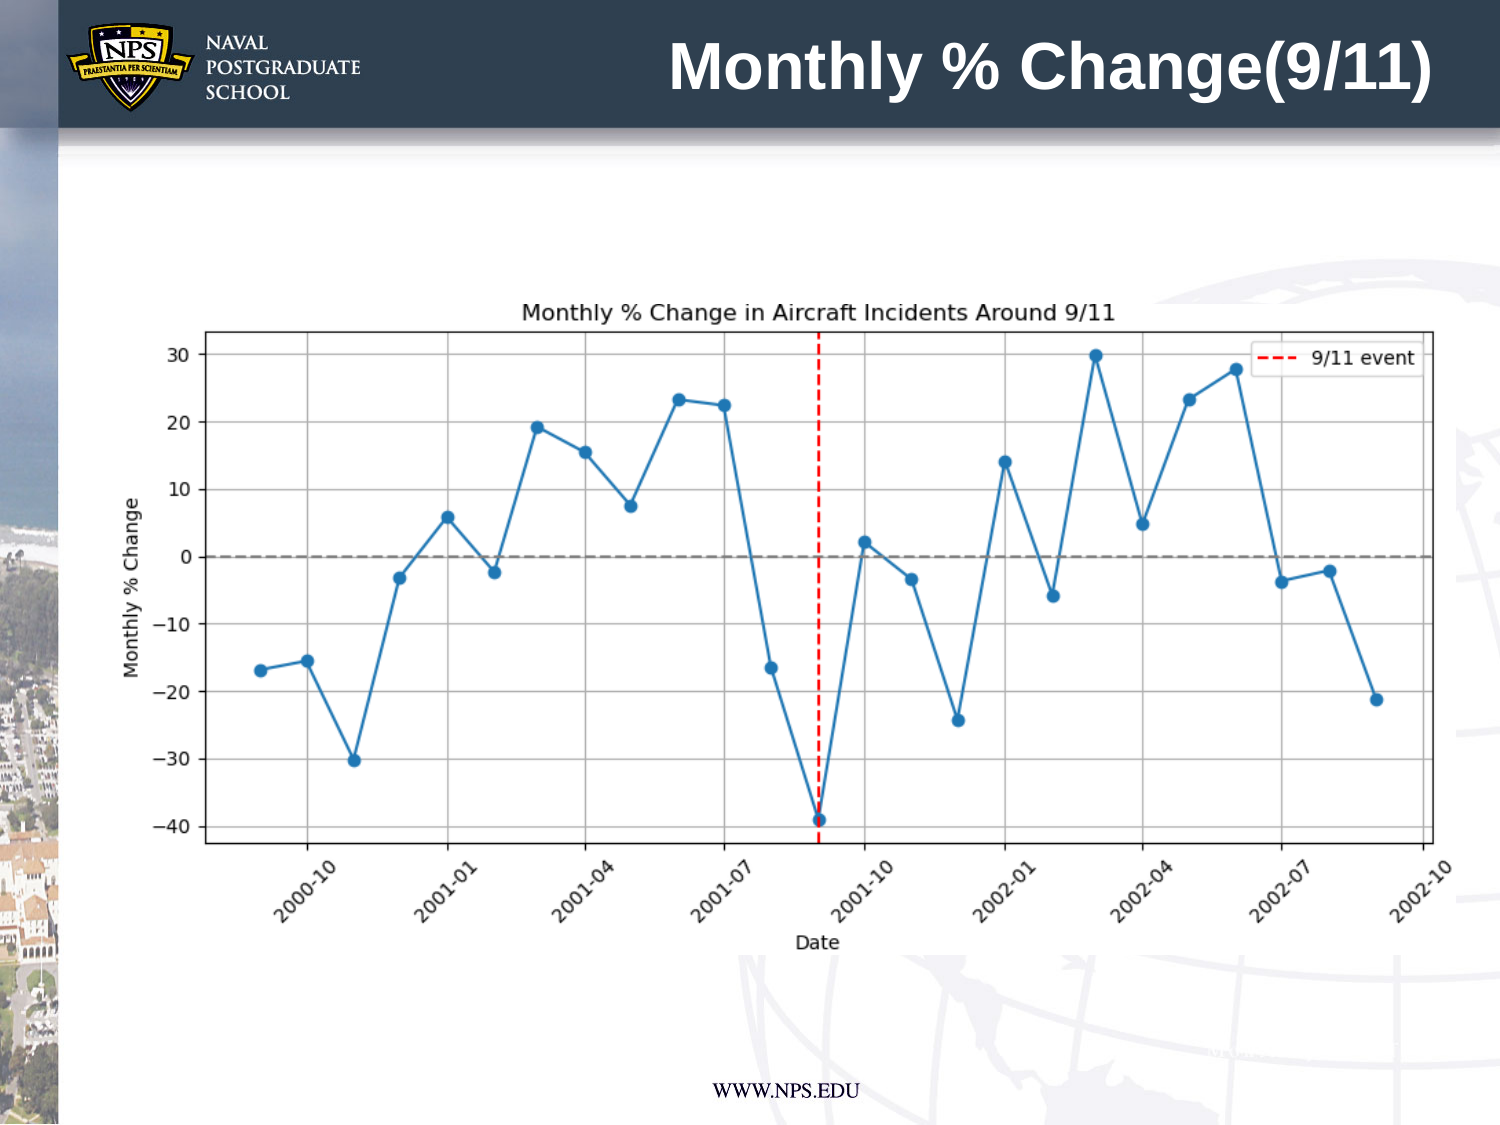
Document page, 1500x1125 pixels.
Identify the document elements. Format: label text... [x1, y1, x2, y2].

title Monthly % Change(9/11) [262, 0, 1450, 125]
picture [0, 0, 1500, 1125]
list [113, 303, 1456, 956]
